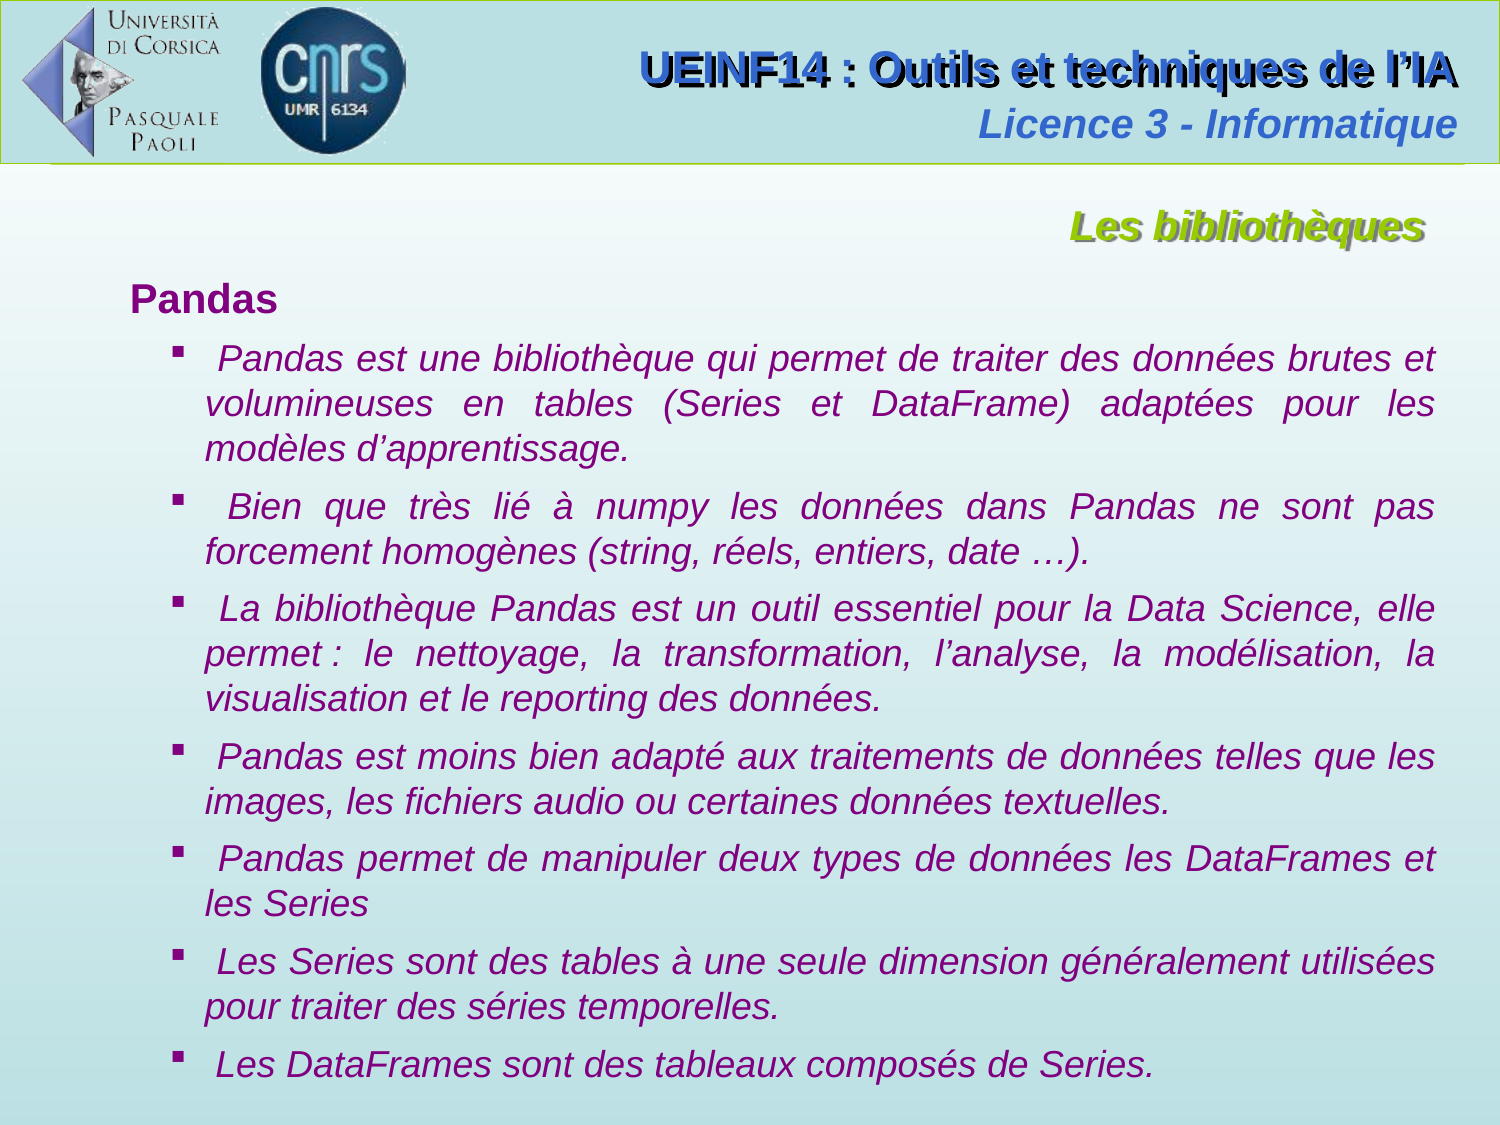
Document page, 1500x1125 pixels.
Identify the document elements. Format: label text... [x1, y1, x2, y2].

text_box [0, 0, 1500, 164]
text_box Licence 3 - Informatique [963, 89, 1473, 155]
picture [261, 7, 408, 157]
picture [21, 5, 221, 159]
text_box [404, 10, 411, 163]
text_box UEINF14 : Outils et techniques de l’IA [610, 29, 1471, 100]
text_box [50, 163, 1465, 1101]
